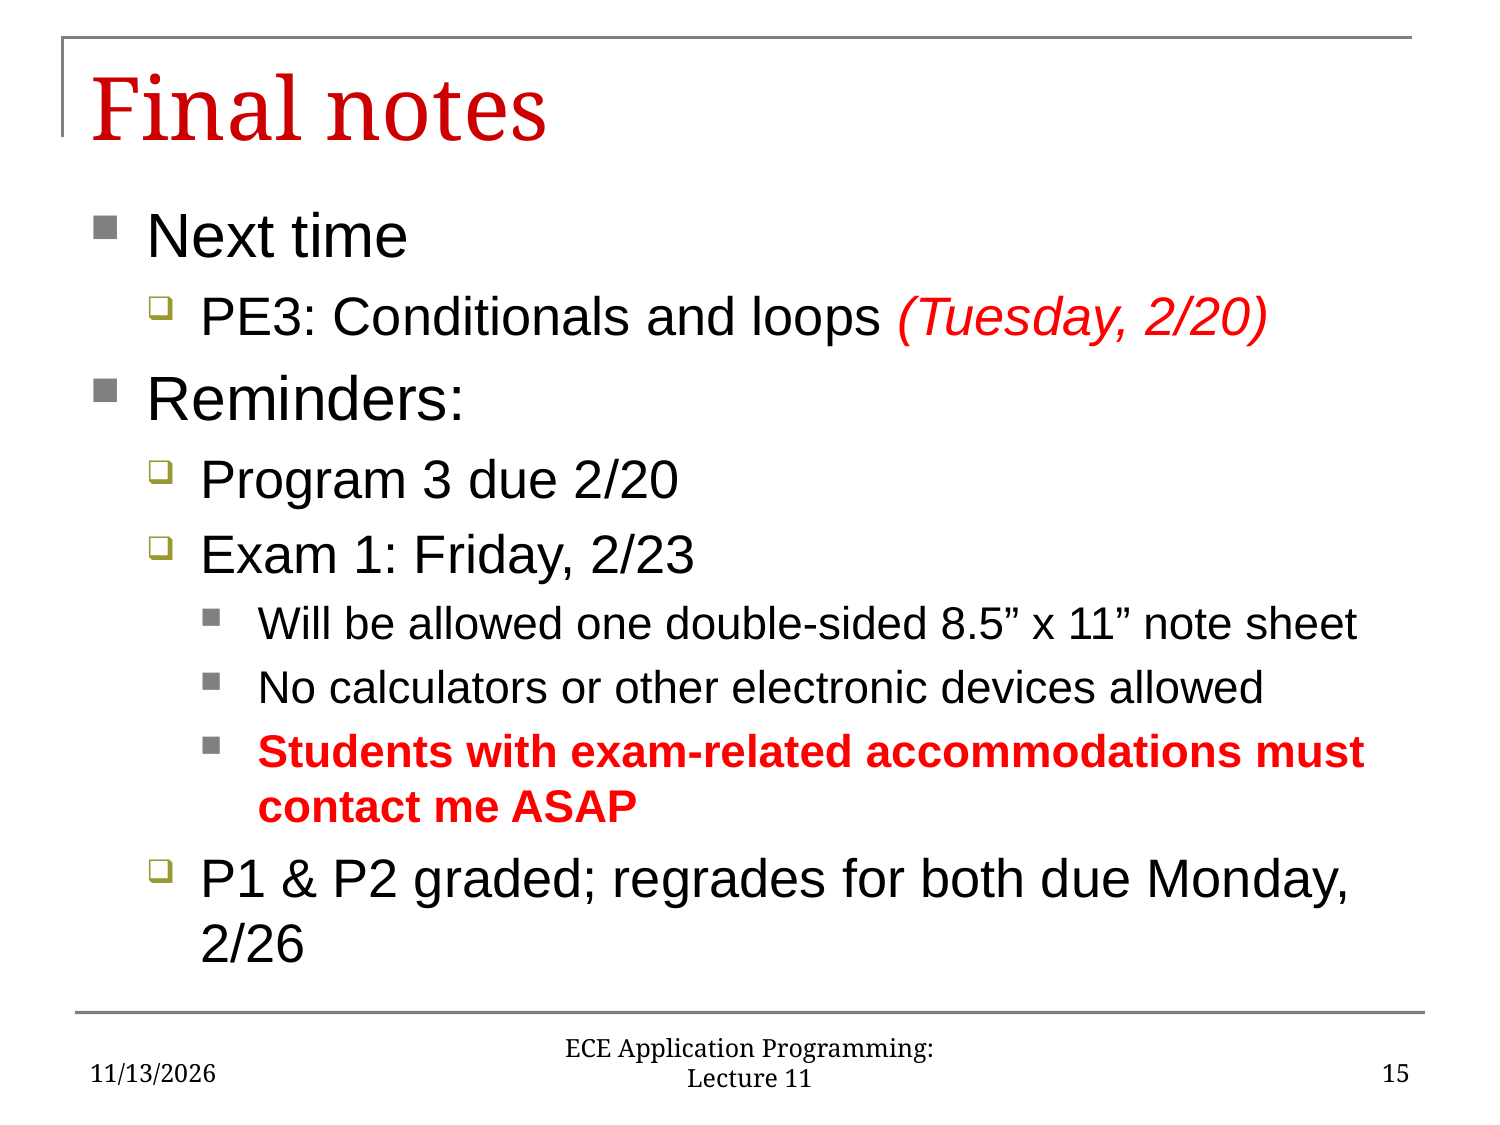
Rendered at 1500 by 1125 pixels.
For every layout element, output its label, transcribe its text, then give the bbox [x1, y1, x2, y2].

slide_number 15 [1074, 1023, 1426, 1100]
footer ECE Application Programming: Lecture 11 [512, 1024, 988, 1101]
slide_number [74, 1023, 426, 1100]
list Next time PE3: Conditionals and loops (Tuesday, 2/20) Reminders: Program 3 due 2/20 Exam 1: Friday, 2/23 Will be allowed one double-sided 8.5” x 11” note sheet No calculators or other electronic devices allowed Students with exam-related accommodations must contact me ASAP P1 & P2 graded; regrades for both due Monday, 2/26 [75, 187, 1425, 1006]
title Final notes [75, 45, 1425, 163]
